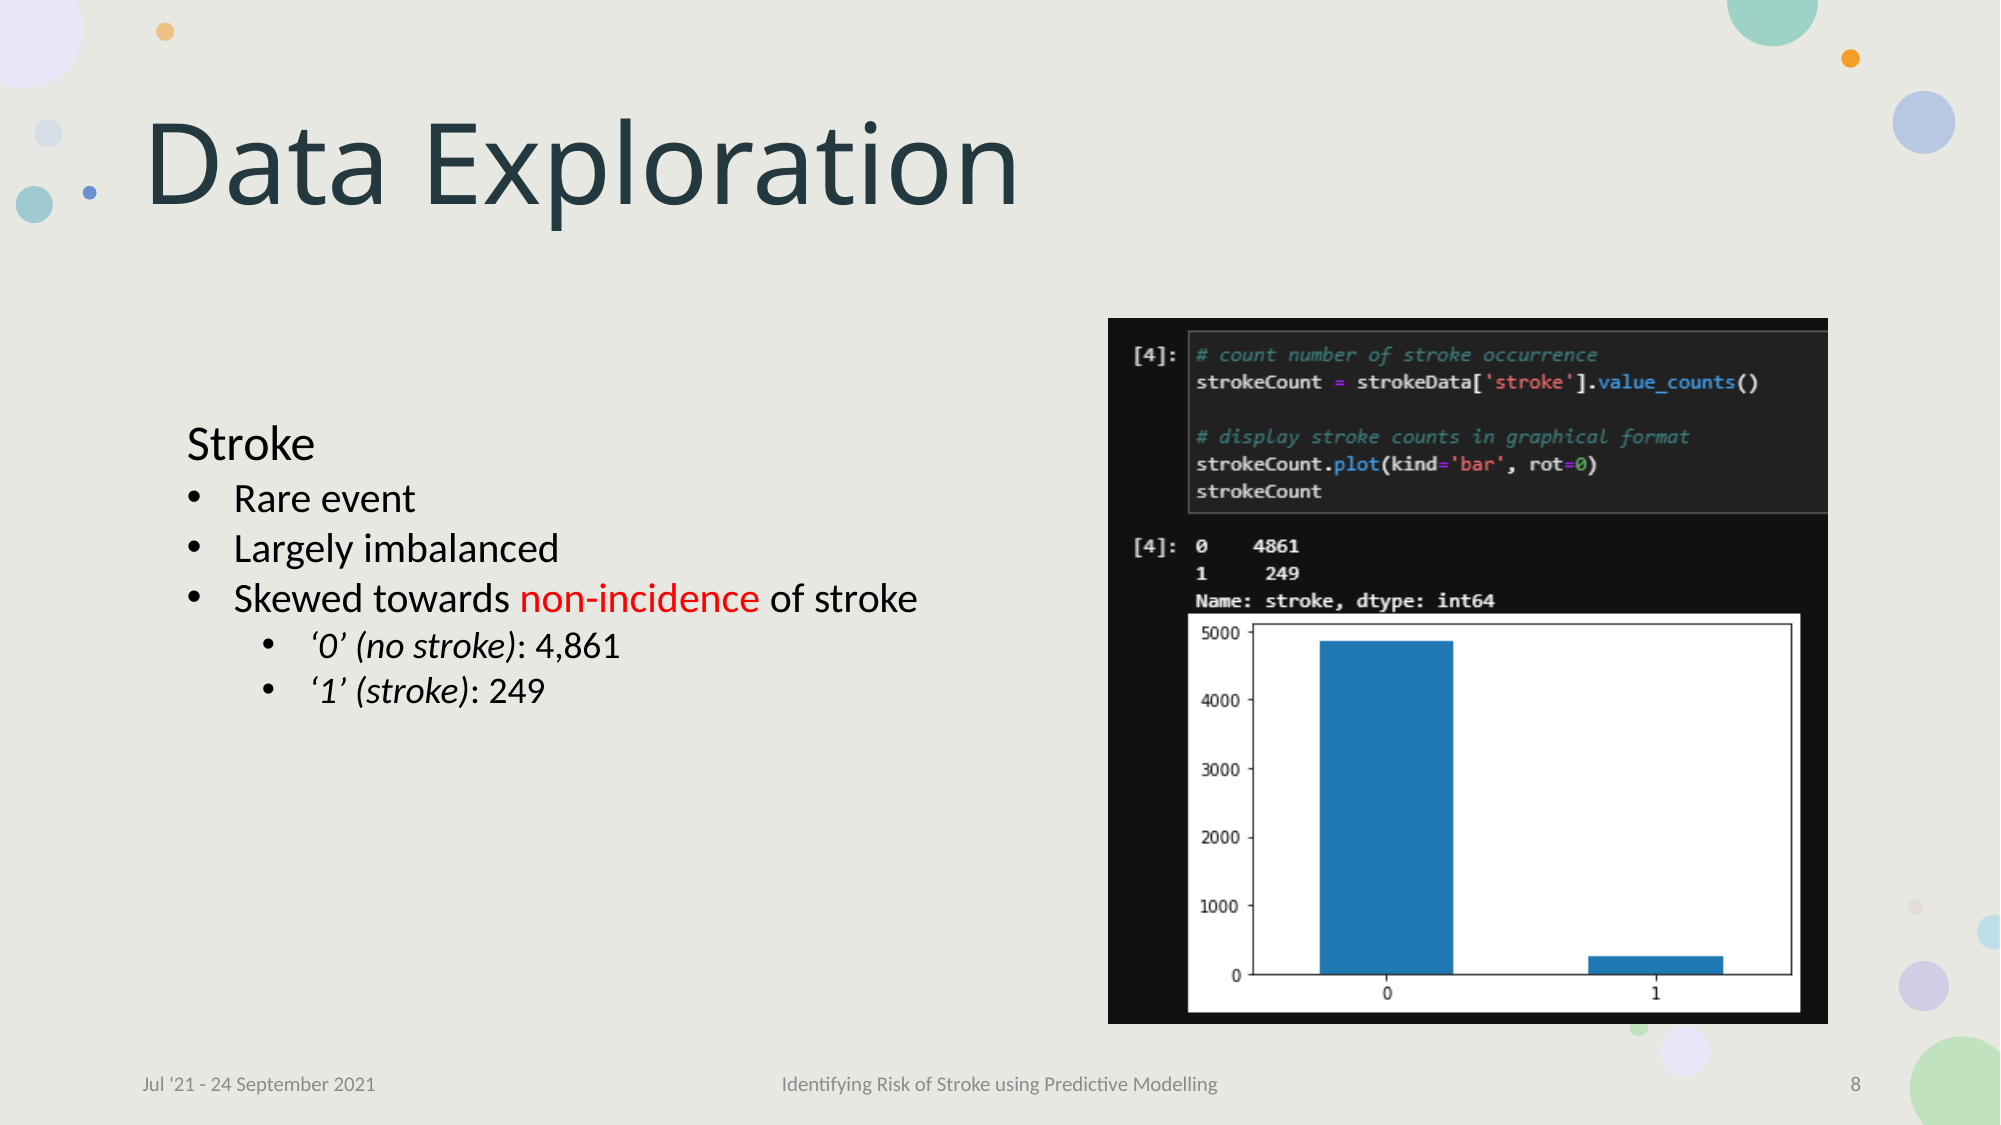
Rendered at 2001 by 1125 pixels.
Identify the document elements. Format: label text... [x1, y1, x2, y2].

picture [1108, 318, 1828, 1024]
text_box Stroke Rare event Largely imbalanced Skewed towards non-incidence of stroke ‘0’ (no stroke): 4,861 ‘1’ (stroke): 249 [172, 403, 940, 719]
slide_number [127, 1064, 578, 1103]
title Data Exploration [127, 59, 1877, 278]
slide_number 8 [1426, 1064, 1877, 1103]
footer Identifying Risk of Stroke using Predictive Modelling [662, 1064, 1338, 1103]
